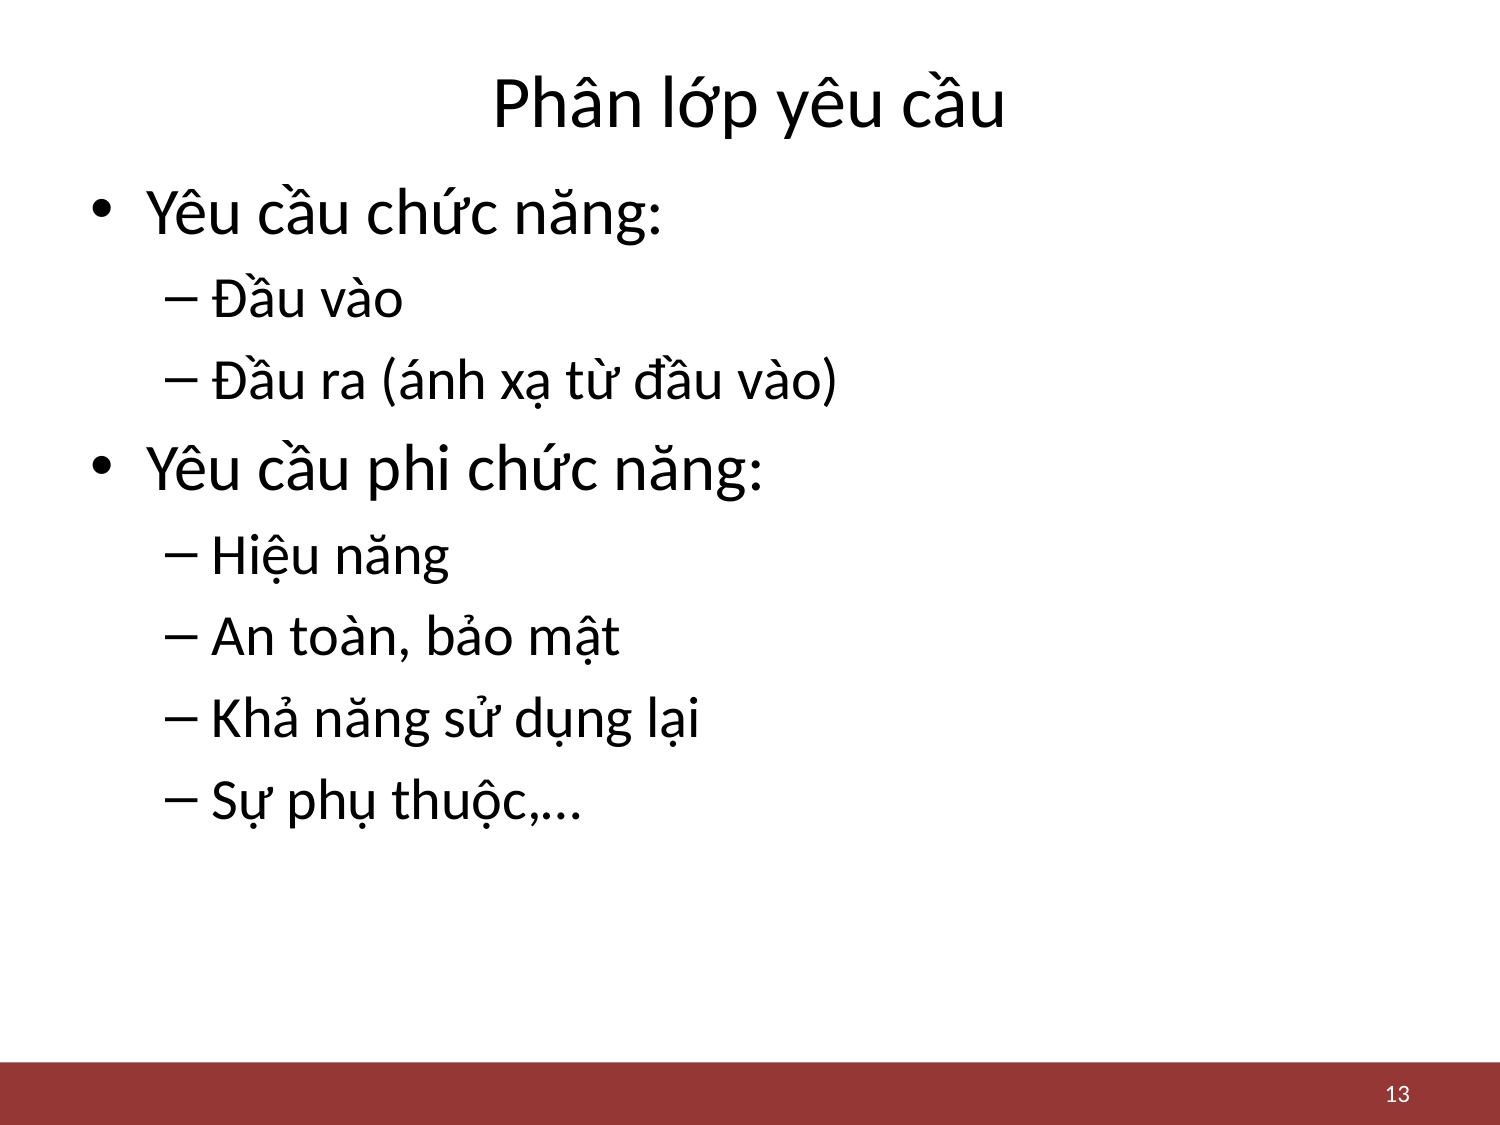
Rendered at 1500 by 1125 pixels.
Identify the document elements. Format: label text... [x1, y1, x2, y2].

list Yêu cầu chức năng: Đầu vào Đầu ra (ánh xạ từ đầu vào) Yêu cầu phi chức năng: Hiệu năng An toàn, bảo mật Khả năng sử dụng lại Sự phụ thuộc,… [75, 159, 1425, 1005]
slide_number 13 [1074, 1072, 1425, 1113]
title Phân lớp yêu cầu [75, 45, 1425, 150]
